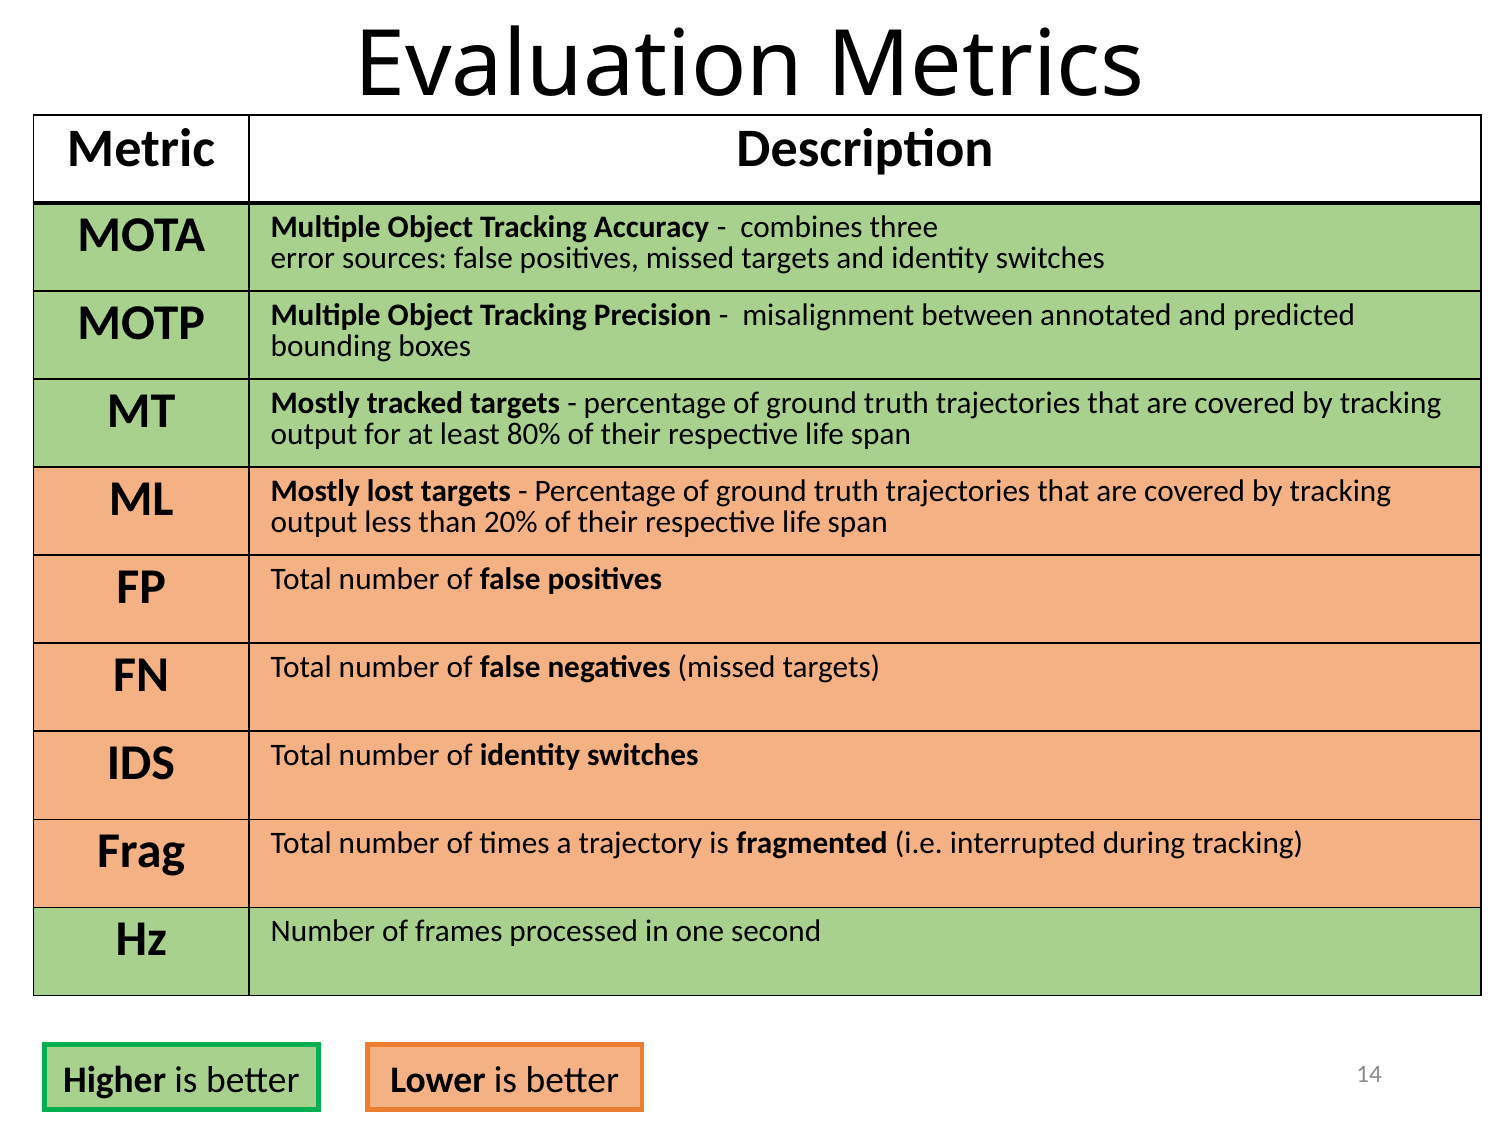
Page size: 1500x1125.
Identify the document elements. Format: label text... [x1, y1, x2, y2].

table_cell Mostly tracked targets - percentage of ground truth trajectories that are covered by tracking output for at least 80% of their respective life span [250, 380, 1480, 466]
table_cell Number of frames processed in one second [250, 908, 1480, 995]
text_box Higher is better [43, 1044, 320, 1110]
table_cell ML [34, 468, 248, 554]
table_cell MT [34, 380, 248, 466]
table_cell Frag [34, 820, 248, 907]
table_header Description [250, 116, 1480, 201]
table_cell Total number of identity switches [250, 732, 1480, 819]
table_cell FN [34, 644, 248, 730]
table_cell Total number of false positives [250, 556, 1480, 642]
table_cell FP [34, 556, 248, 642]
table_cell MOTP [34, 292, 248, 378]
table_cell MOTA [34, 205, 248, 290]
table_cell Mostly lost targets - Percentage of ground truth trajectories that are covered by tracking output less than 20% of their respective life span [250, 468, 1480, 554]
table_cell Hz [34, 908, 248, 995]
table_cell Total number of times a trajectory is fragmented (i.e. interrupted during tracking) [250, 820, 1480, 907]
table_header Metric [34, 116, 248, 201]
table_cell Multiple Object Tracking Accuracy - combines three error sources: false positives, missed targets and identity switches [250, 205, 1480, 290]
table_cell IDS [34, 732, 248, 819]
title Evaluation Metrics [77, 7, 1423, 124]
table_cell Multiple Object Tracking Precision - misalignment between annotated and predicted bounding boxes [250, 292, 1480, 378]
table_cell Total number of false negatives (missed targets) [250, 644, 1480, 730]
slide_number 14 [1059, 1042, 1397, 1103]
text_box Lower is better [367, 1044, 643, 1110]
